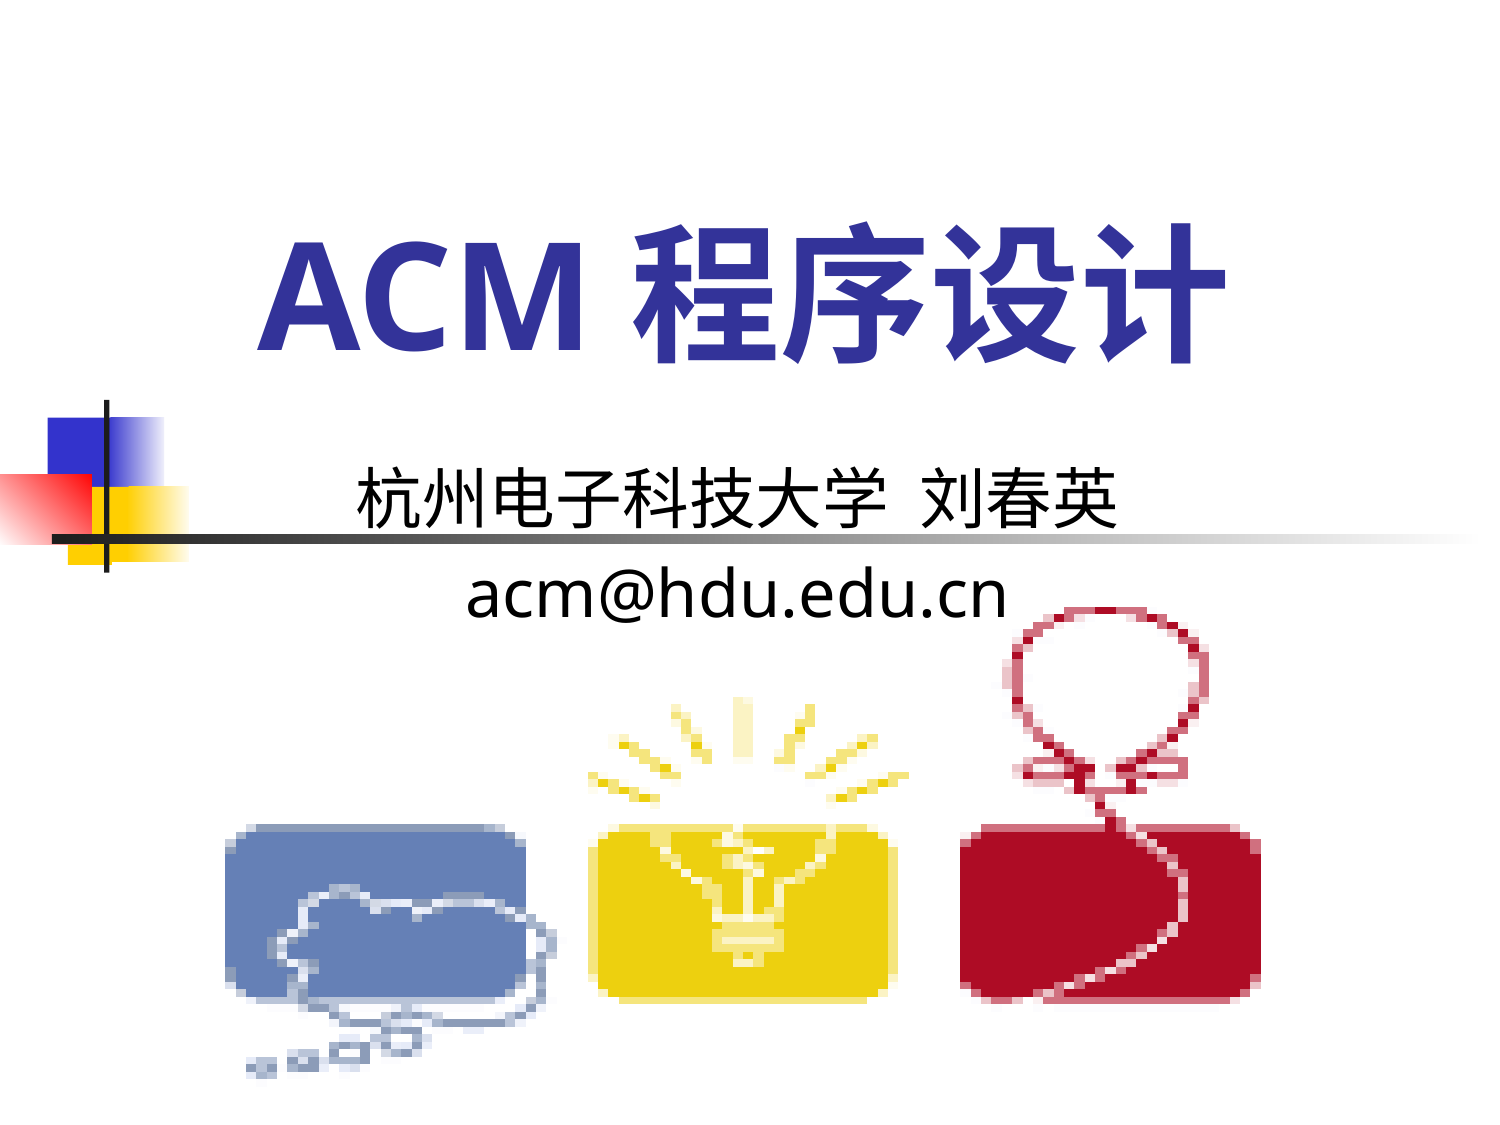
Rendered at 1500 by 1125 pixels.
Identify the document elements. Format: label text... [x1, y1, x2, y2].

subtitle 杭州电子科技大学 刘春英 acm@hdu.edu.cn [224, 449, 1251, 560]
picture [112, 562, 1376, 1125]
title ACM程序设计 [187, 112, 1301, 388]
